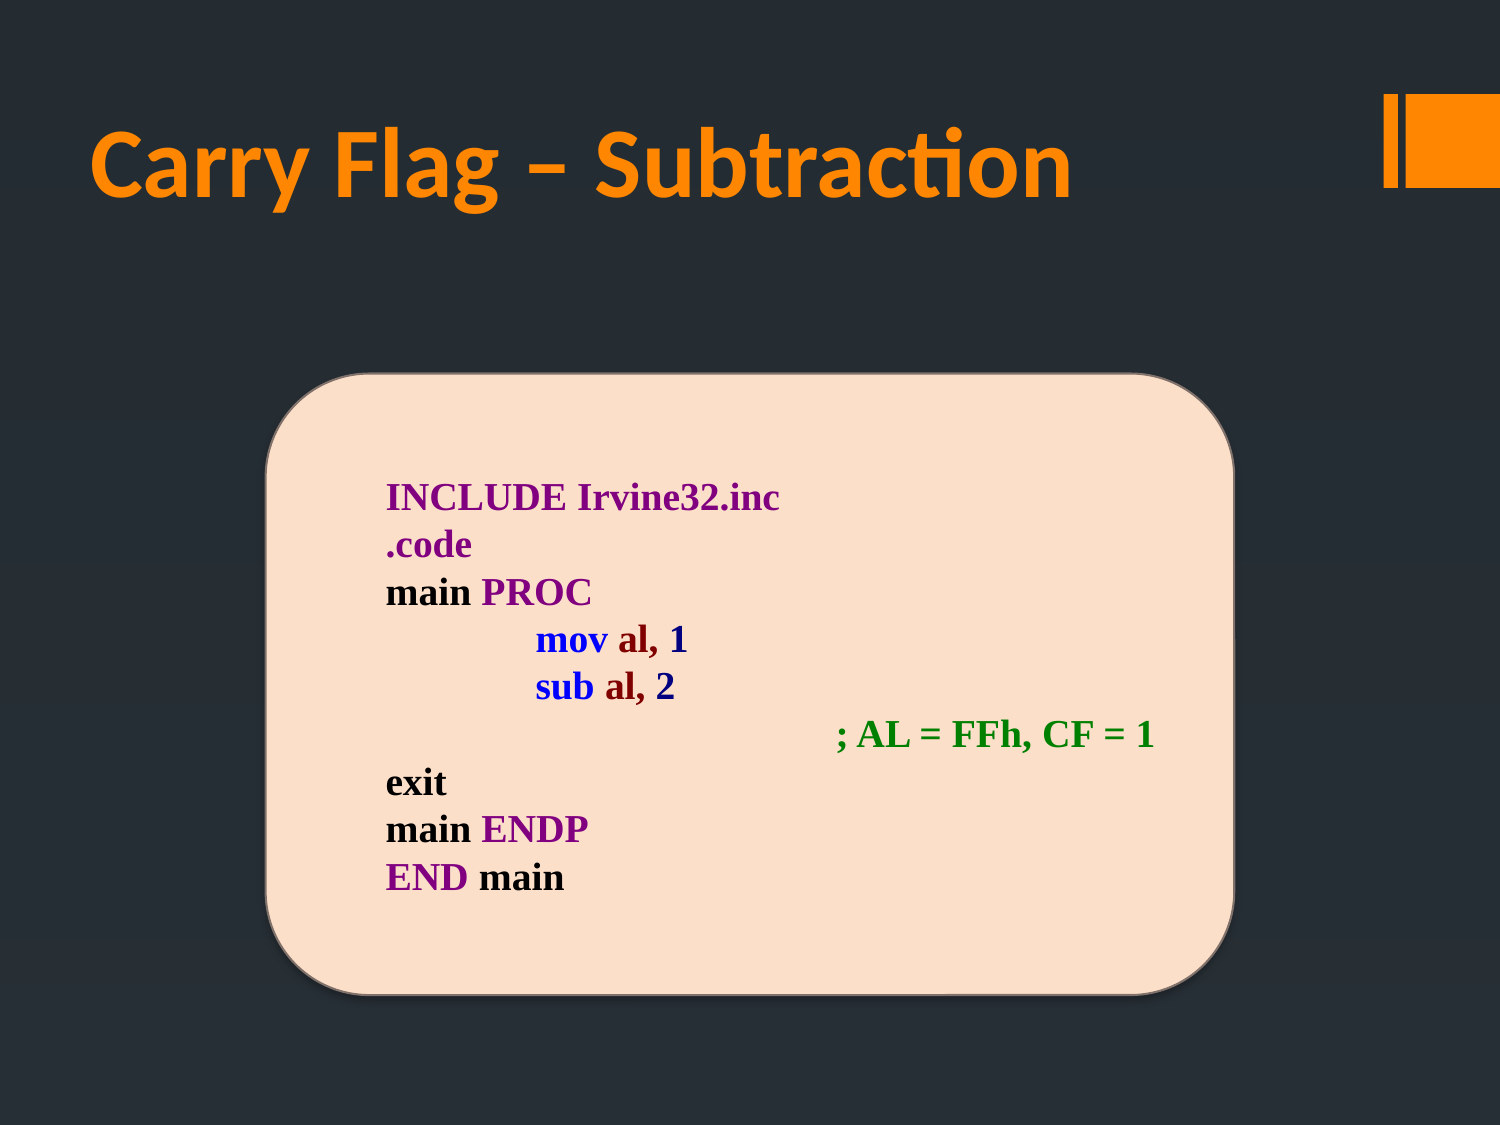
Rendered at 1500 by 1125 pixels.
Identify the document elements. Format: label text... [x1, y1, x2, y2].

text_box Carry Flag – Subtraction [0, 58, 1500, 256]
text_box [64, 302, 1424, 1071]
text_box INCLUDE Irvine32.inc .code main PROC mov al, 1 sub al, 2 ; AL = FFh, CF = 1 exit main ENDP END main [264, 372, 1236, 997]
